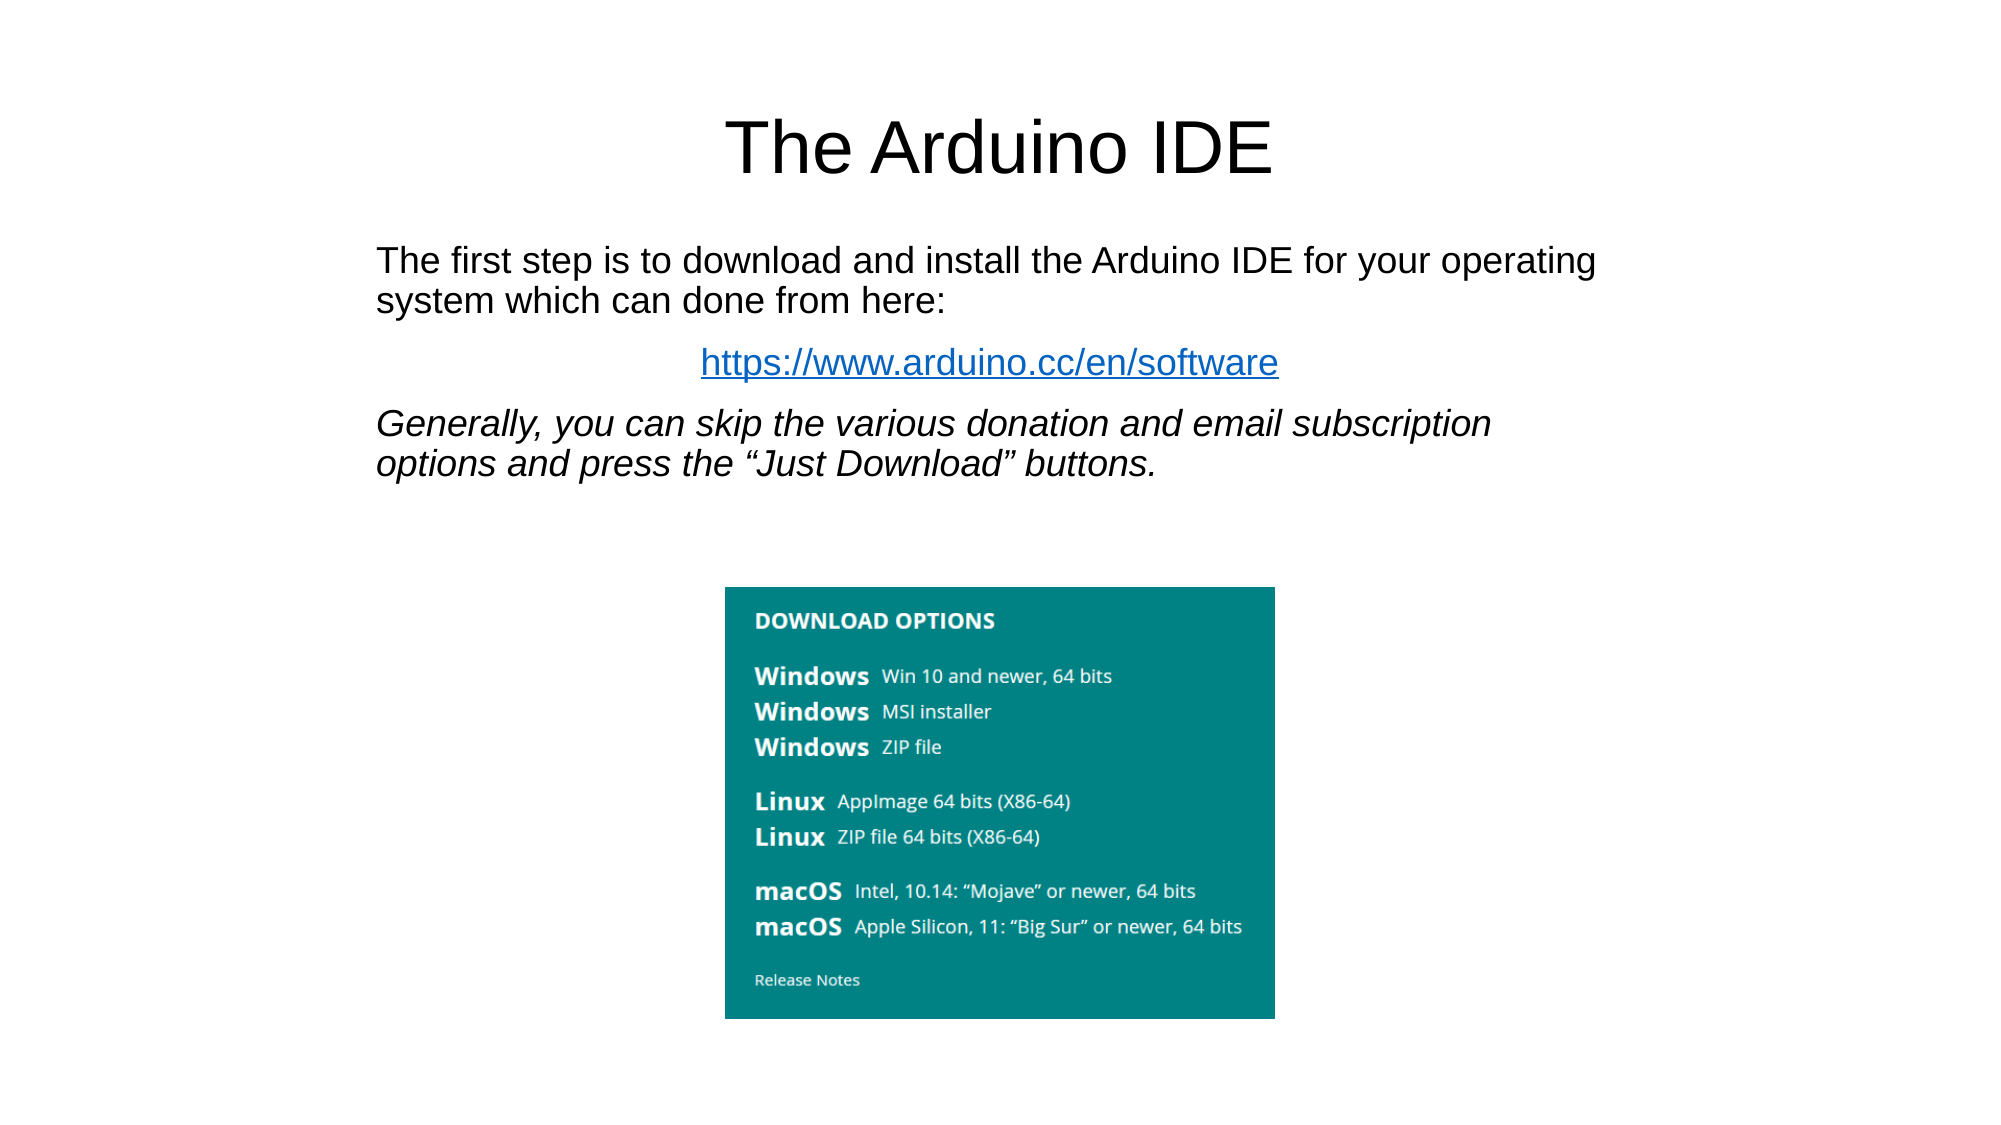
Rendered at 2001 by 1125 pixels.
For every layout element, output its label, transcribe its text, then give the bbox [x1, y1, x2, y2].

picture [725, 587, 1275, 1019]
list The first step is to download and install the Arduino IDE for your operating system which can done from here: https://www.arduino.cc/en/software Generally, you can skip the various donation and email subscription options and press the “Just Download” buttons. [361, 233, 1619, 524]
title The Arduino IDE [593, 64, 1407, 233]
